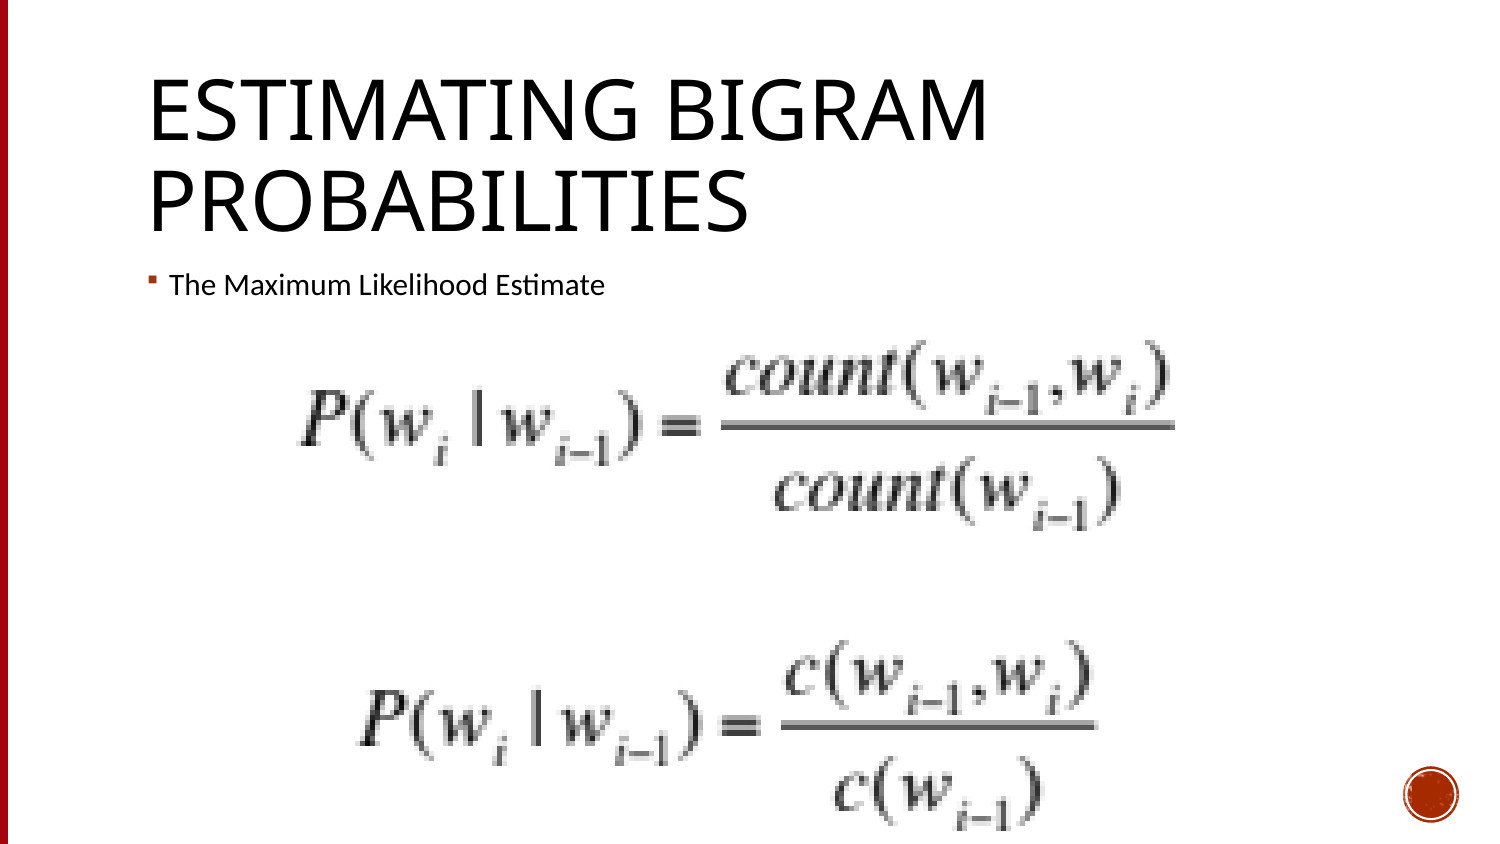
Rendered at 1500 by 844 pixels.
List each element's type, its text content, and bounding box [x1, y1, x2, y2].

list The Maximum Likelihood Estimate [131, 261, 1370, 760]
title Estimating bigram probabilities [131, 59, 1370, 258]
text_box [287, 326, 1175, 533]
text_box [347, 627, 1099, 831]
